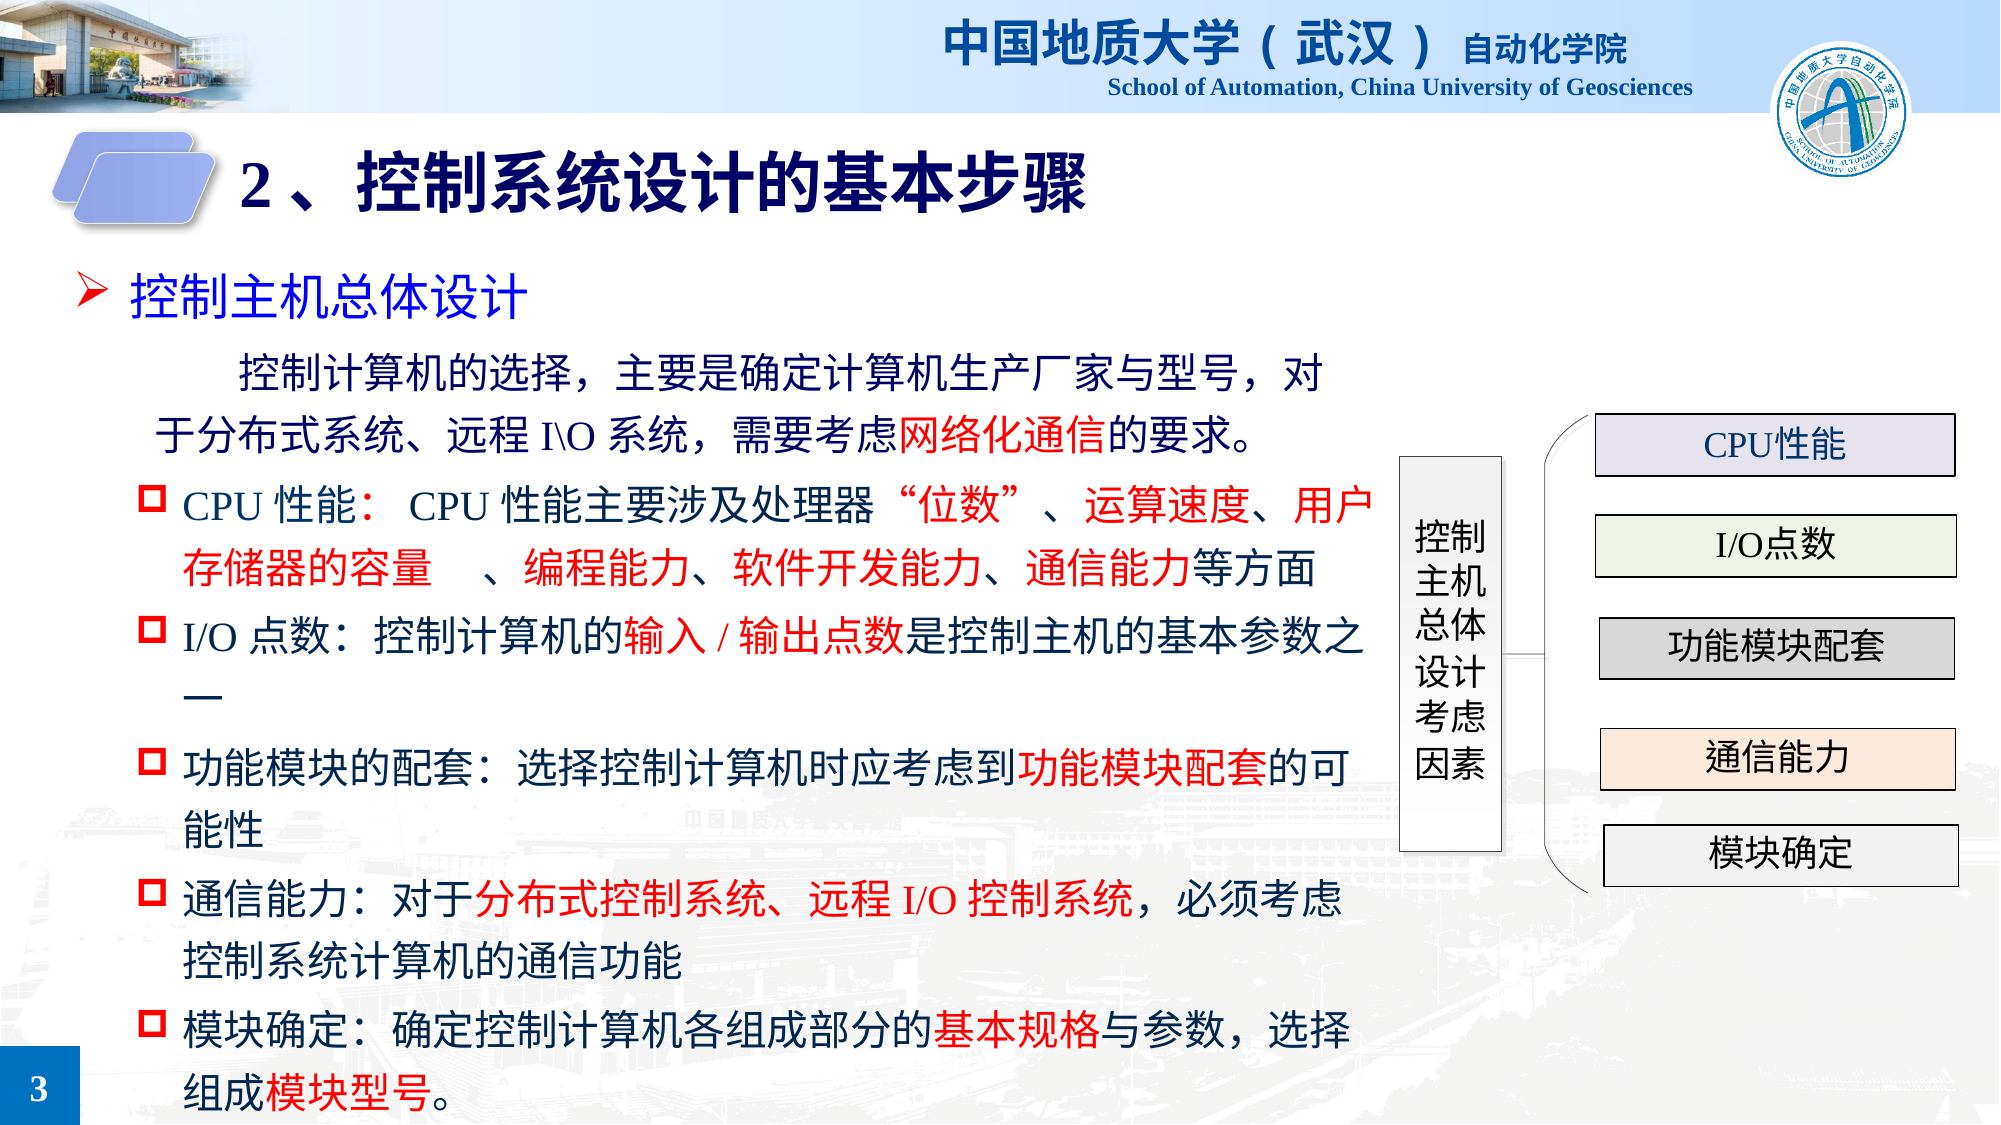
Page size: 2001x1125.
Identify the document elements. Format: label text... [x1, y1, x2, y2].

picture [1391, 409, 1961, 899]
picture [0, 0, 289, 113]
text_box 2、控制系统设计的基本步骤 [224, 133, 1248, 228]
text_box CPU性能：CPU性能主要涉及处理器“位数”、运算速度、用户存储器的容量 、编程能力、软件开发能力、通信能力等方面 I/O点数：控制计算机的输入/输出点数是控制主机的基本参数之一 功能模块的配套：选择控制计算机时应考虑到功能模块配套的可能性 通信能力：对于分布式控制系统、远程I/O控制系统，必须考虑控制系统计算机的通信功能 模块确定：确定控制计算机各组成部分的基本规格与参数，选择组成模块型号。 [120, 459, 1399, 1124]
text_box 控制计算机的选择，主要是确定计算机生产厂家与型号，对于分布式系统、远程I\O系统，需要考虑网络化通信的要求。 [139, 333, 1352, 459]
text_box 3 [0, 1047, 78, 1125]
picture [1775, 45, 1907, 179]
text_box 控制主机总体设计 [58, 243, 1614, 333]
